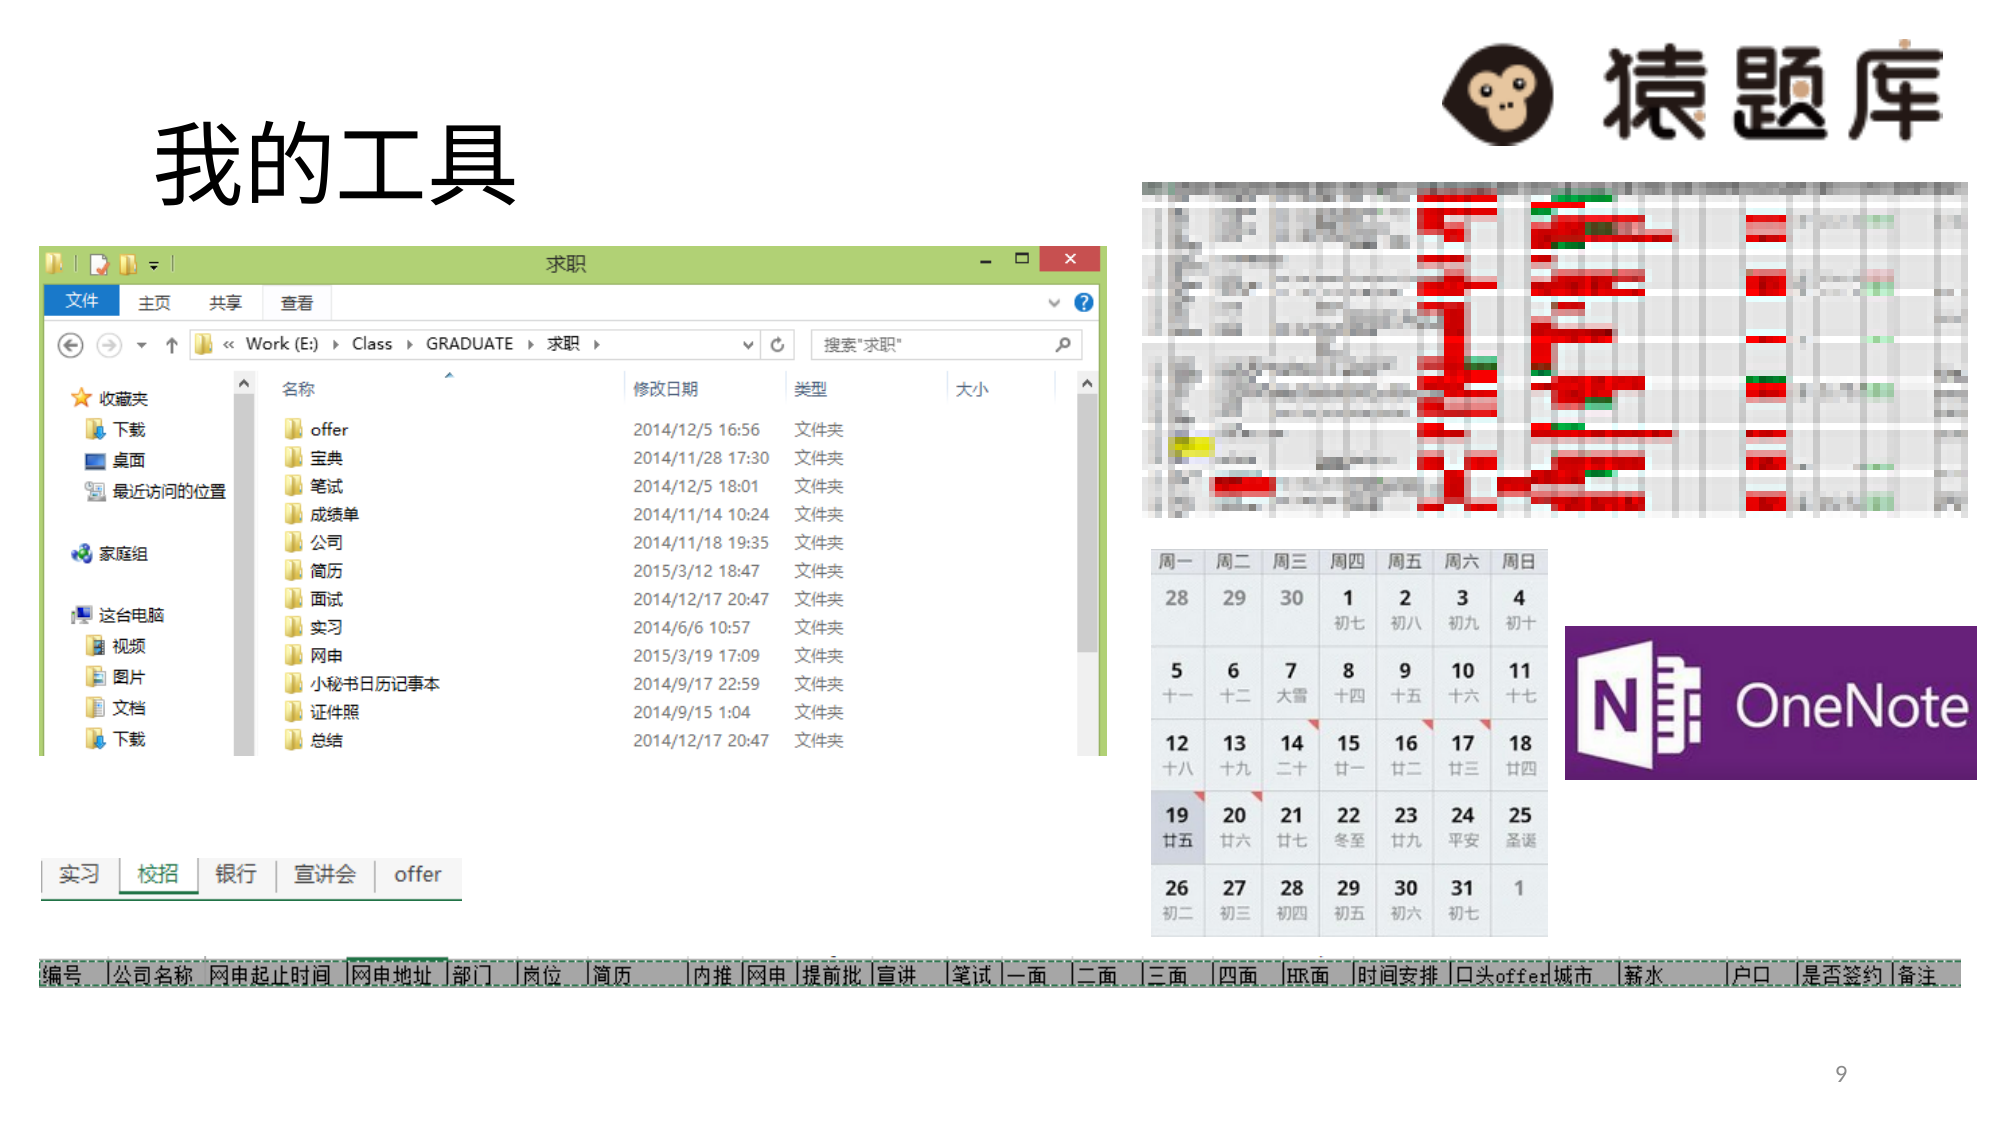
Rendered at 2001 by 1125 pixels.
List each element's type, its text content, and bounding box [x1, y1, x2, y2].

title 我的工具 [137, 59, 1863, 278]
slide_number 9 [1412, 1042, 1863, 1103]
picture [41, 858, 462, 901]
picture [1151, 549, 1548, 937]
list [1142, 182, 1968, 518]
picture [1442, 39, 1943, 146]
picture [1565, 626, 1977, 780]
picture [38, 956, 1961, 988]
picture [38, 246, 1107, 756]
